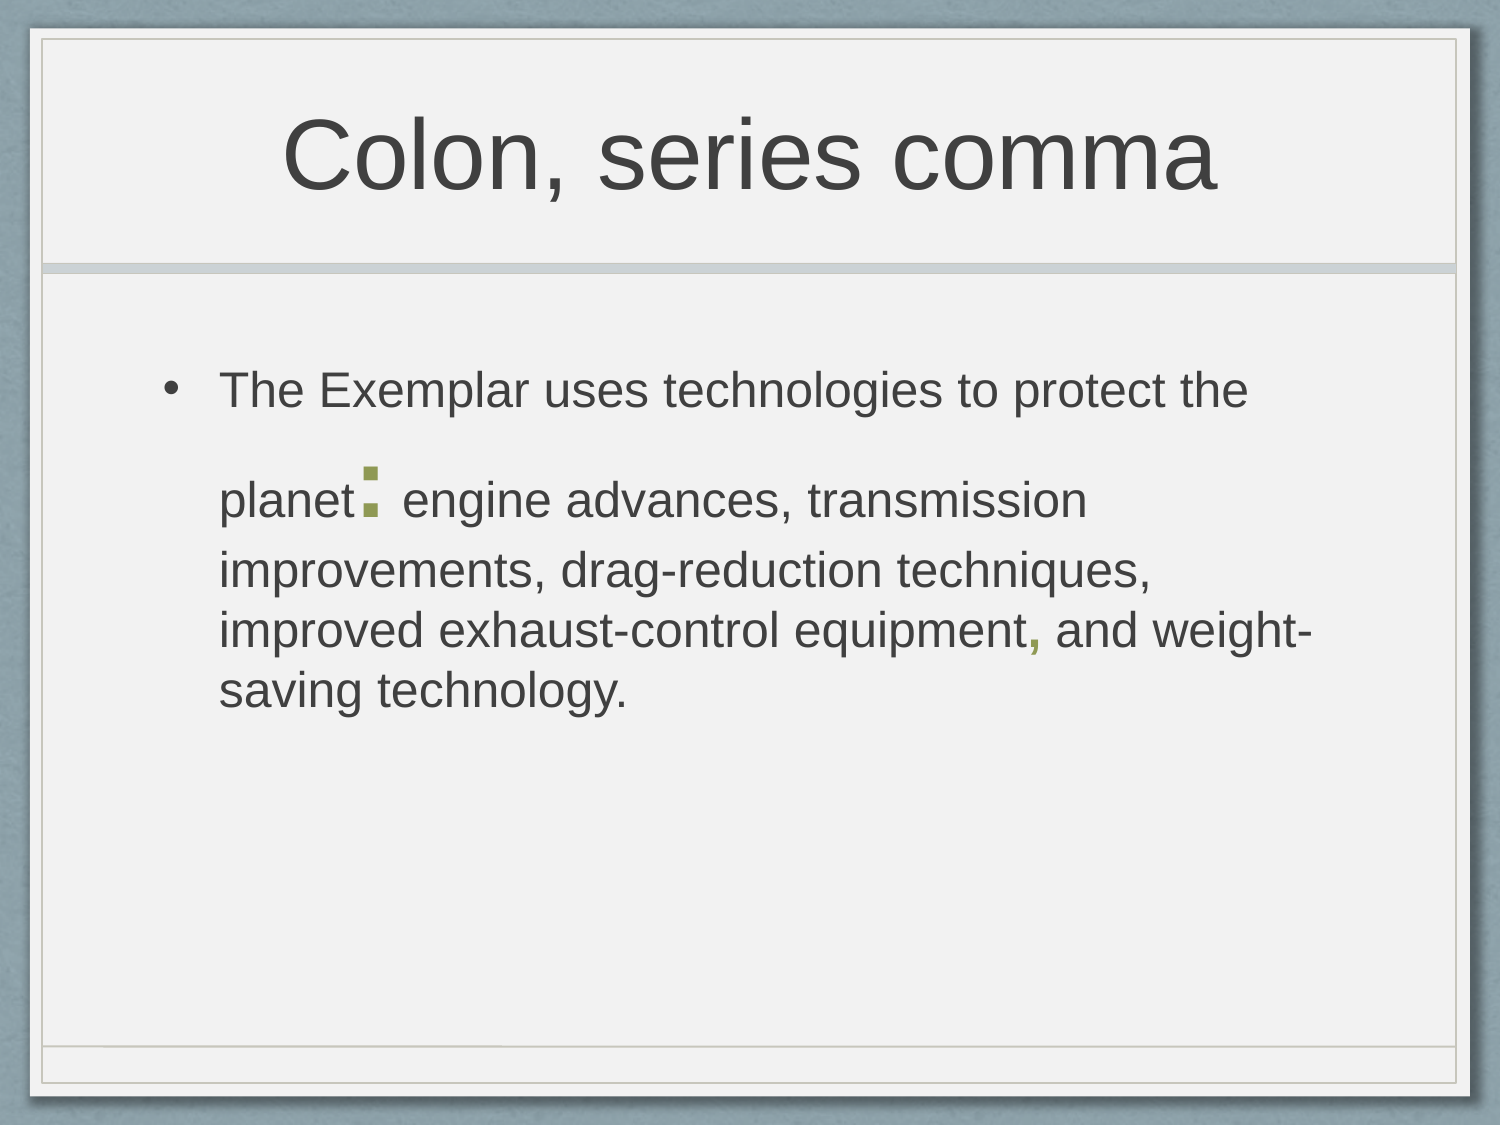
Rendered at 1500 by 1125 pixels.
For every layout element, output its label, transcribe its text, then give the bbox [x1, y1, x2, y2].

title Colon, series comma [147, 40, 1353, 260]
list The Exemplar uses technologies to protect the planet: engine advances, transmission improvements, drag-reduction techniques, improved exhaust-control equipment, and weight-saving technology. [147, 350, 1353, 995]
